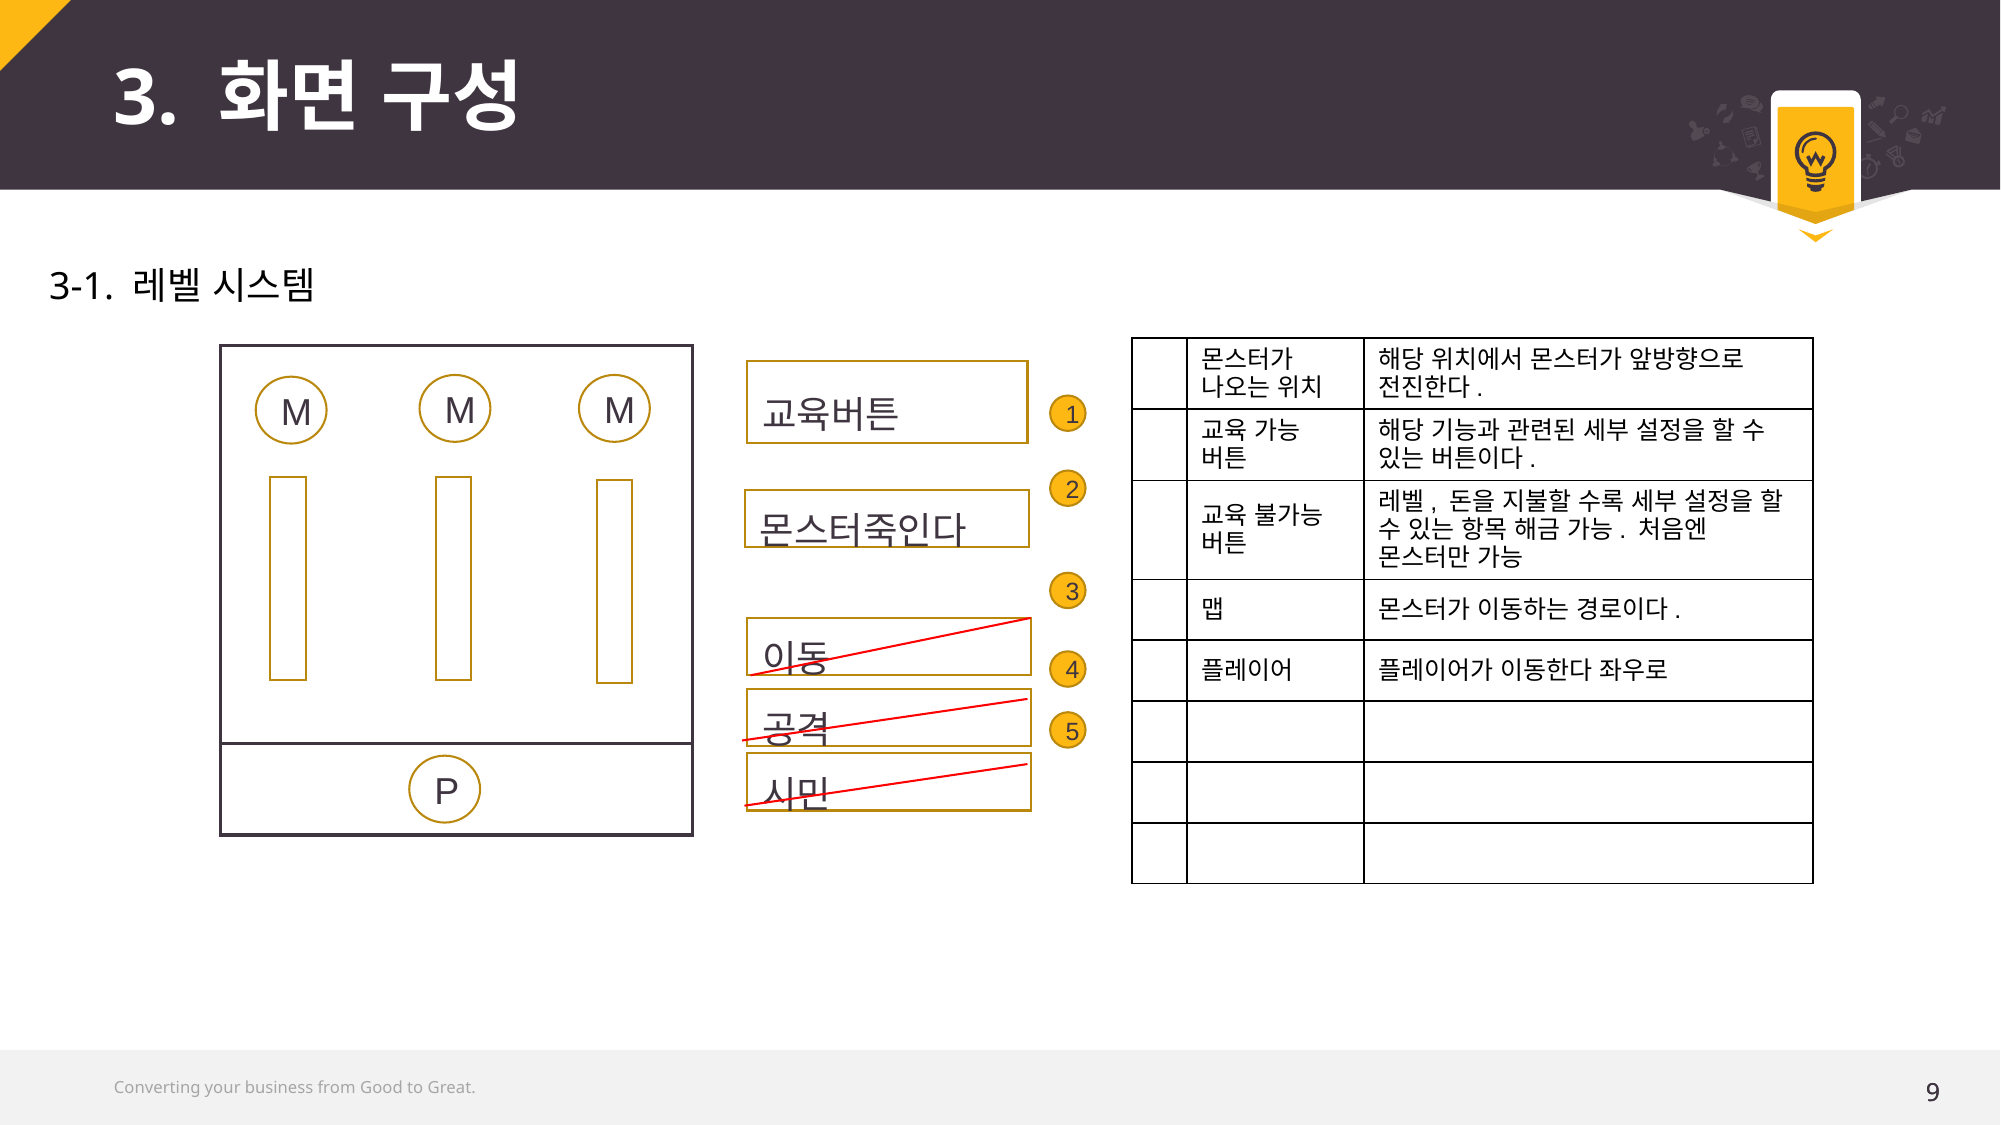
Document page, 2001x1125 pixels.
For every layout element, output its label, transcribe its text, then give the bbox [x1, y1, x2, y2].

text_box 4 [1049, 650, 1087, 688]
table_header 몬스터가 나오는 위치 [1188, 339, 1363, 408]
table_cell 맵 [1188, 580, 1363, 639]
table_cell 교육 가능 버튼 [1188, 410, 1363, 480]
table_cell [1133, 580, 1186, 639]
table_cell [1188, 824, 1363, 883]
table_cell [1133, 410, 1186, 480]
table_cell 레벨, 돈을 지불할 수록 세부 설정을 할 수 있는 항목 해금 가능. 처음엔 몬스터만 가능 [1365, 481, 1812, 579]
text_box 3 [1049, 571, 1087, 610]
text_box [747, 617, 1031, 676]
table_cell [1188, 763, 1363, 822]
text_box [741, 688, 1031, 747]
text_box 몬스터죽인다 [744, 489, 1030, 548]
table_cell [1365, 702, 1812, 761]
table_header 해당 위치에서 몬스터가 앞방향으로 전진한다. [1365, 339, 1812, 408]
table_cell [1365, 824, 1812, 883]
table_cell [1133, 702, 1186, 761]
table_cell 몬스터가 이동하는 경로이다. [1365, 580, 1812, 639]
table_cell [1188, 702, 1363, 761]
table_cell 플레이어가 이동한다 좌우로 [1365, 641, 1812, 700]
text_box 5 [1049, 711, 1087, 749]
text_box 2 [1049, 469, 1087, 507]
text_box 3-1. 레벨 시스템 [34, 254, 809, 315]
title 3. 화면 구성 [114, 9, 1886, 190]
text_box 1 [1049, 394, 1087, 432]
table_cell [1133, 763, 1186, 822]
table_cell [1365, 763, 1812, 822]
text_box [220, 345, 693, 836]
table_header [1133, 339, 1186, 408]
table_cell 해당 기능과 관련된 세부 설정을 할 수 있는 버튼이다. [1365, 410, 1812, 480]
table_cell 교육 불가능 버튼 [1188, 481, 1363, 579]
table_cell [1133, 824, 1186, 883]
table_cell 플레이어 [1188, 641, 1363, 700]
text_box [744, 752, 1031, 811]
table_cell [1133, 641, 1186, 700]
footer Converting your business from Good to Great. [114, 1068, 899, 1108]
text_box 교육버튼 [746, 360, 1029, 444]
table_cell [1133, 481, 1186, 579]
